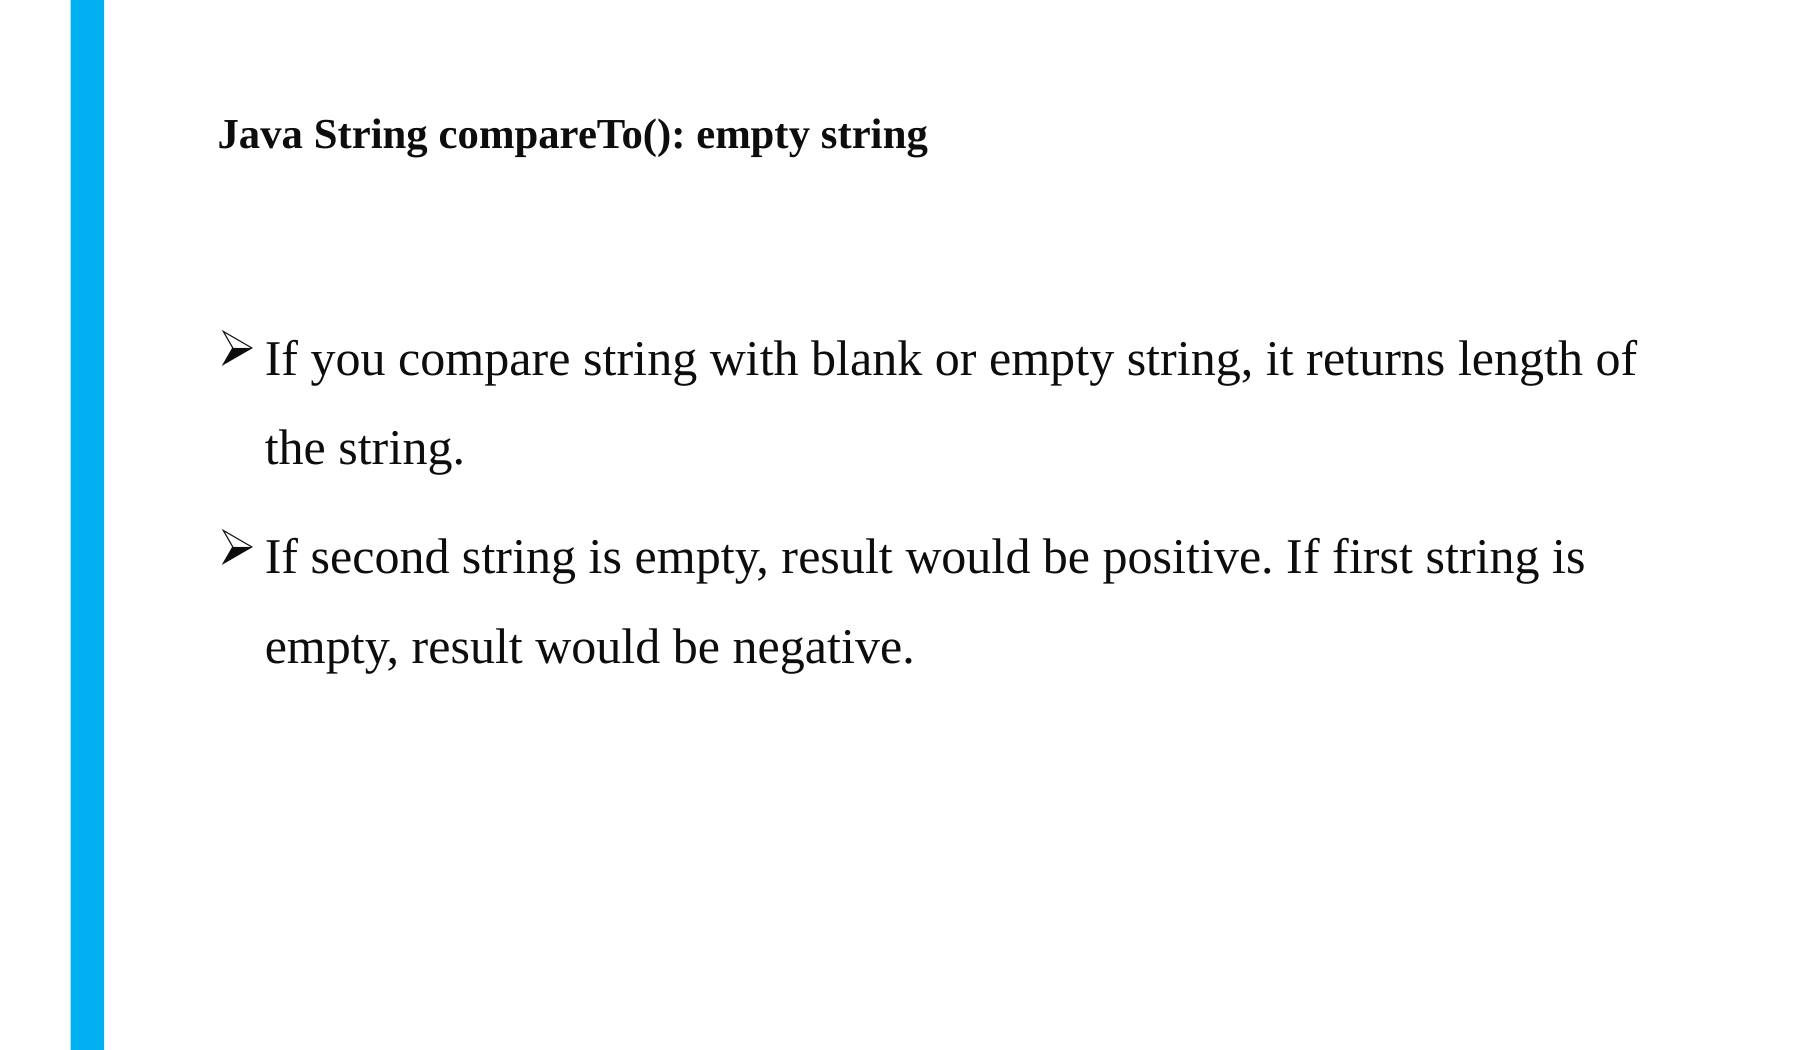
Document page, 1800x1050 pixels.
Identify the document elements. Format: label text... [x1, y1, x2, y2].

list If you compare string with blank or empty string, it returns length of the string. If second string is empty, result would be positive. If first string is empty, result would be negative. [202, 287, 1688, 836]
title Java String compareTo(): empty string [202, 104, 1620, 213]
